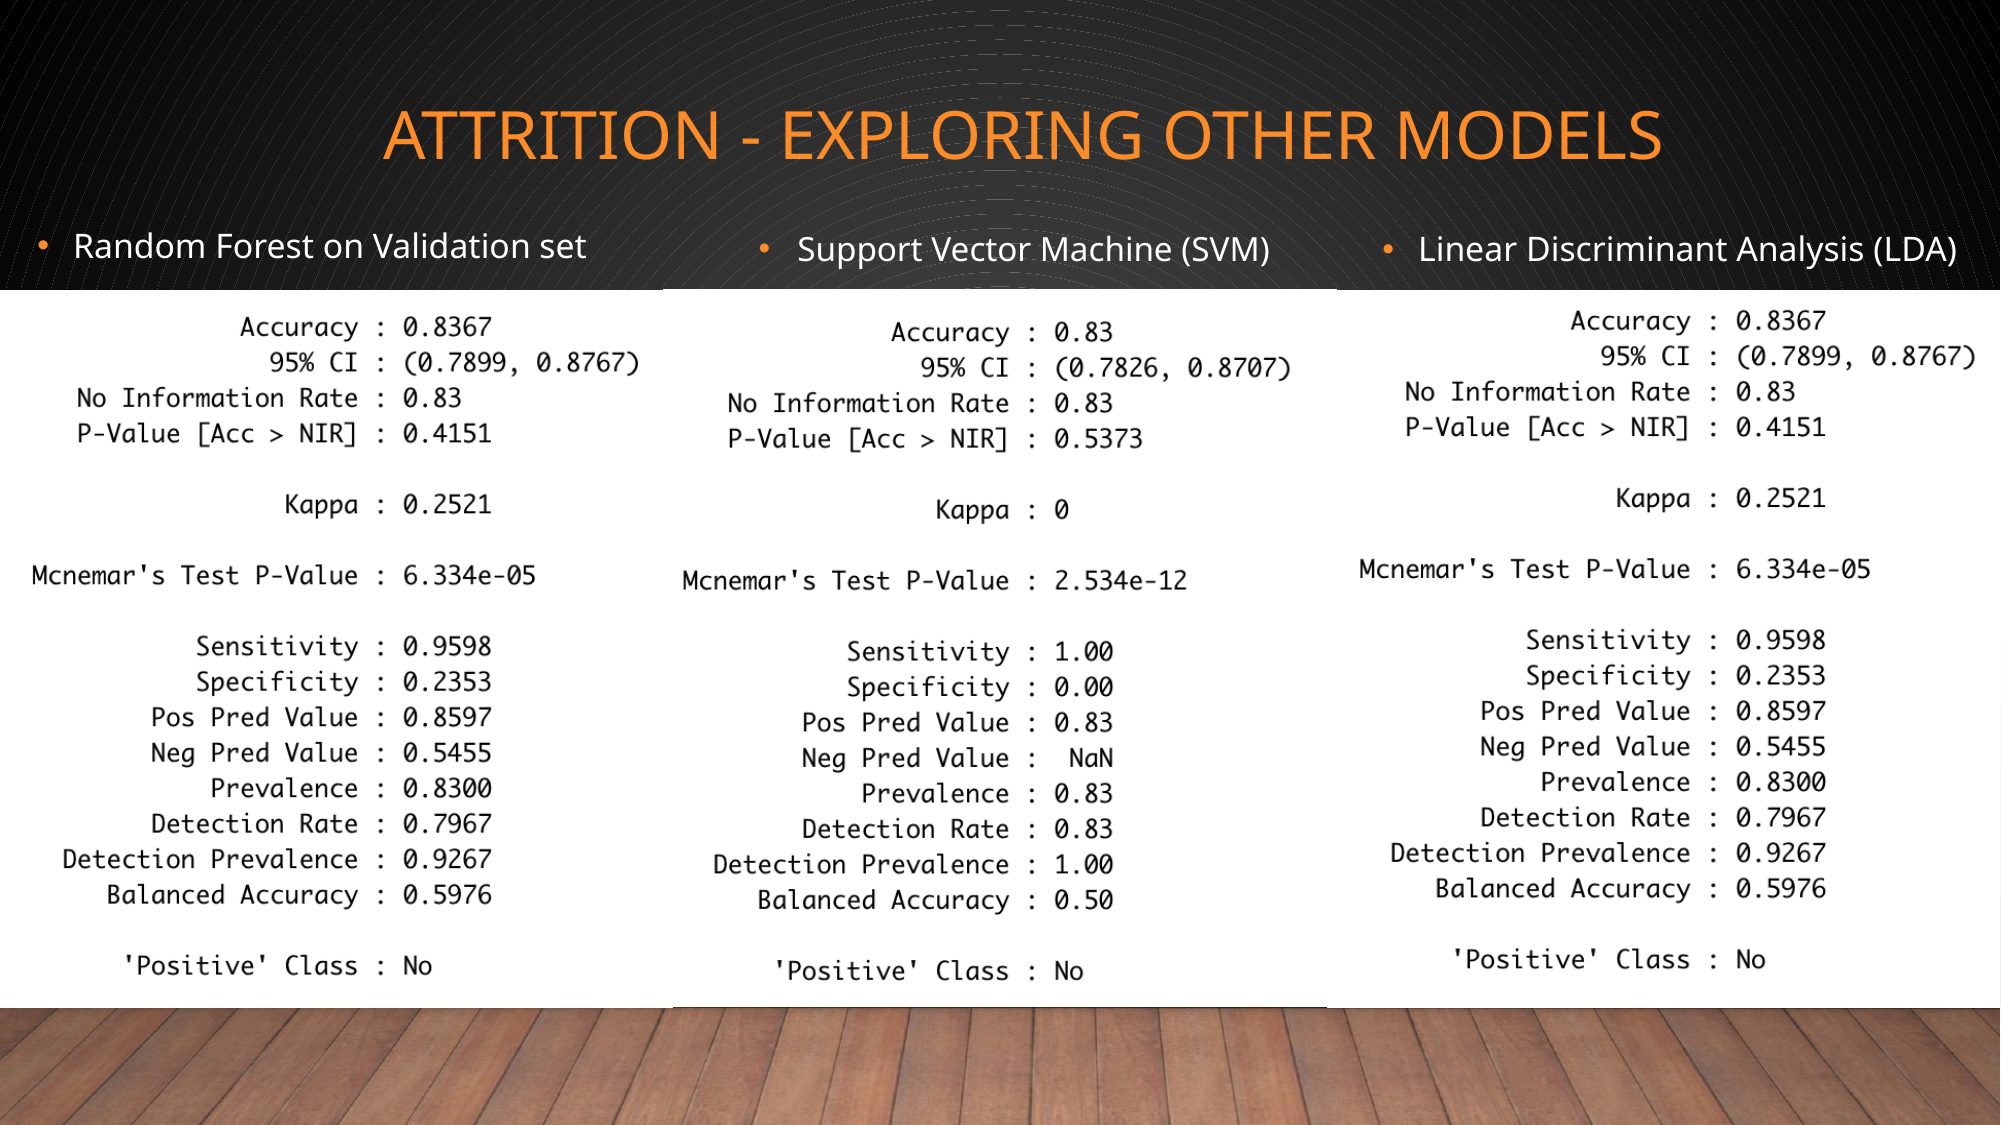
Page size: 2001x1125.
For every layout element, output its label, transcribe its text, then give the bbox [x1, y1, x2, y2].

picture [0, 289, 2000, 1125]
list Random Forest on Validation set [22, 208, 664, 290]
text_box Linear Discriminant Analysis (LDA) [1367, 212, 2000, 290]
text_box Support Vector Machine (SVM) [743, 212, 1293, 289]
title Attrition - Exploring other models [143, 52, 1906, 225]
